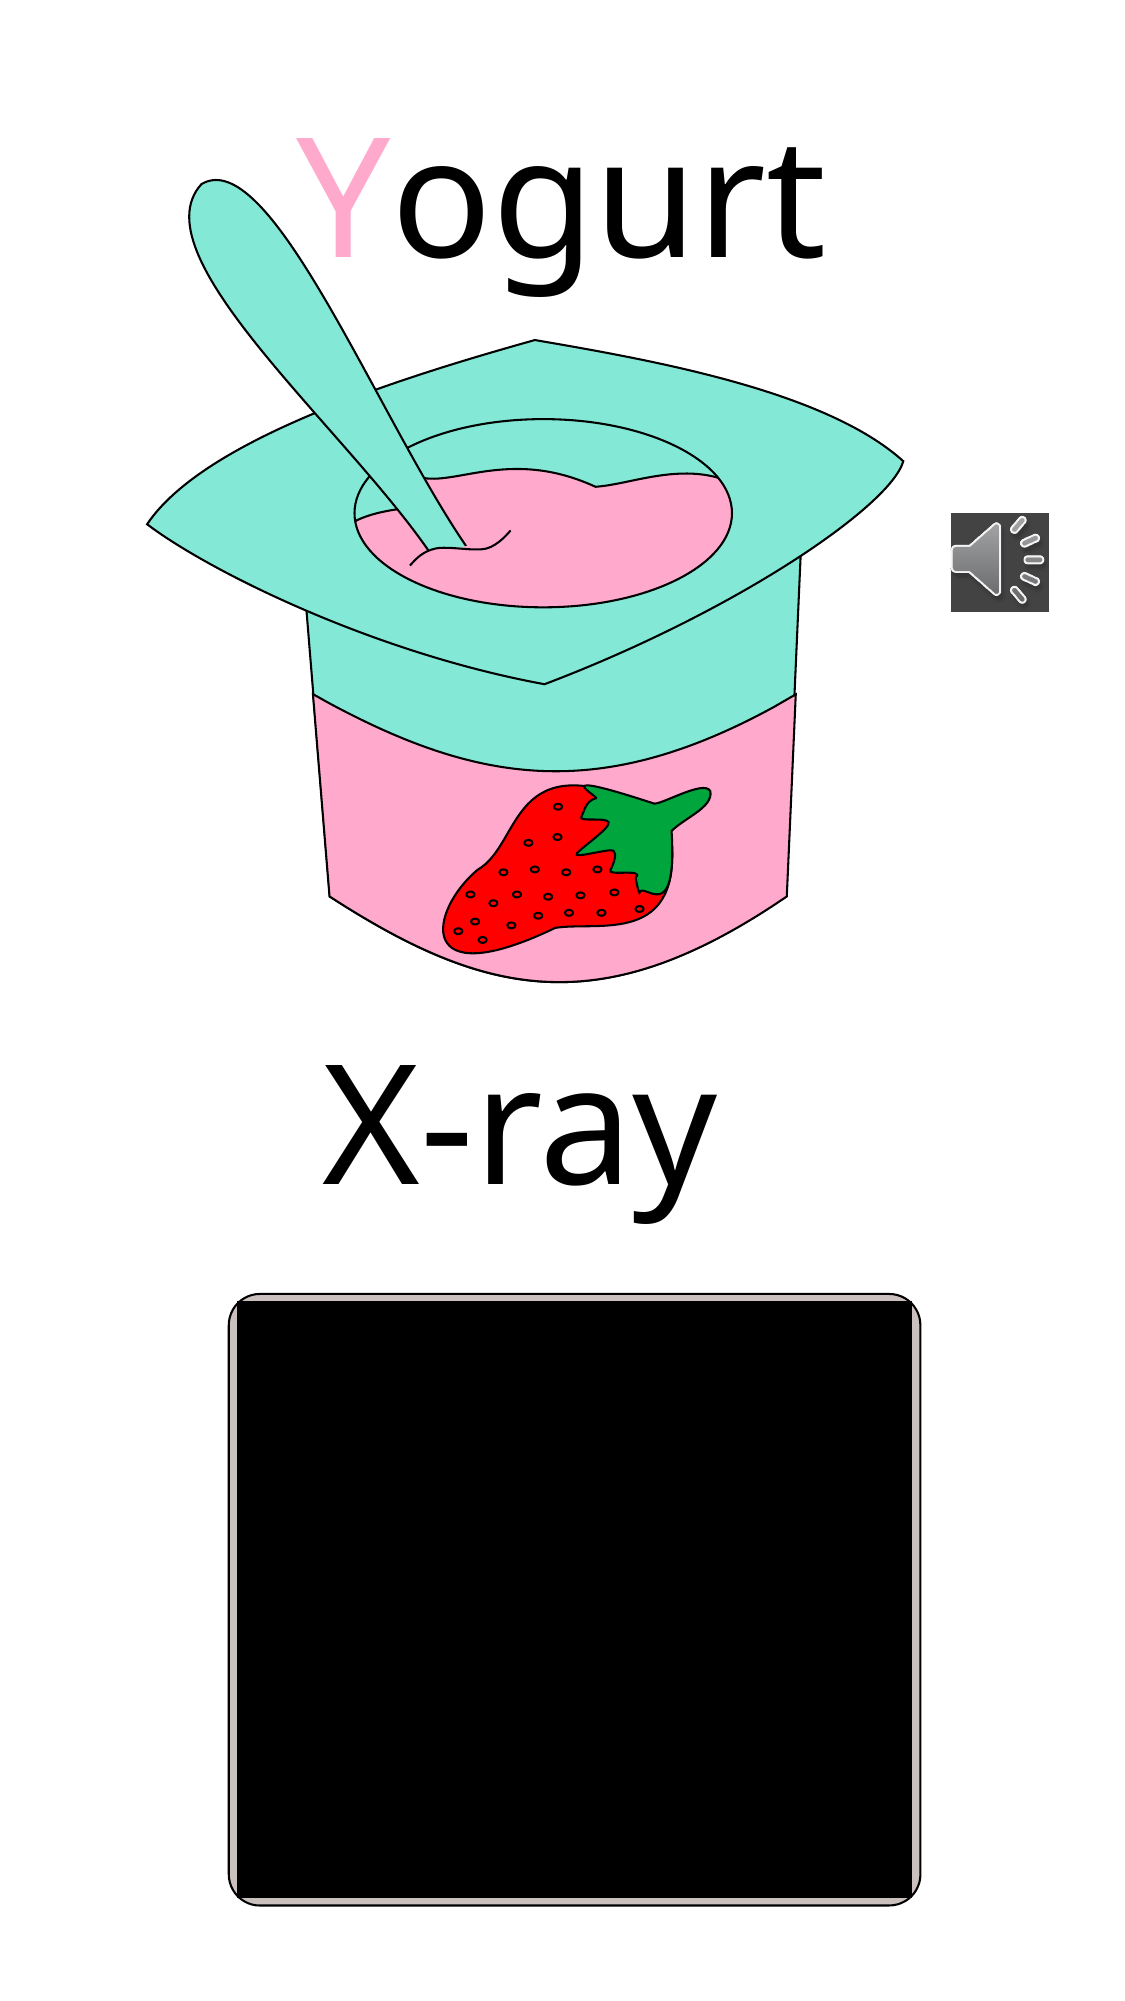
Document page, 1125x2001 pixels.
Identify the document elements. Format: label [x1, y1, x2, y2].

text_box [147, 83, 939, 983]
picture [949, 512, 1050, 613]
text_box [228, 1010, 921, 1906]
